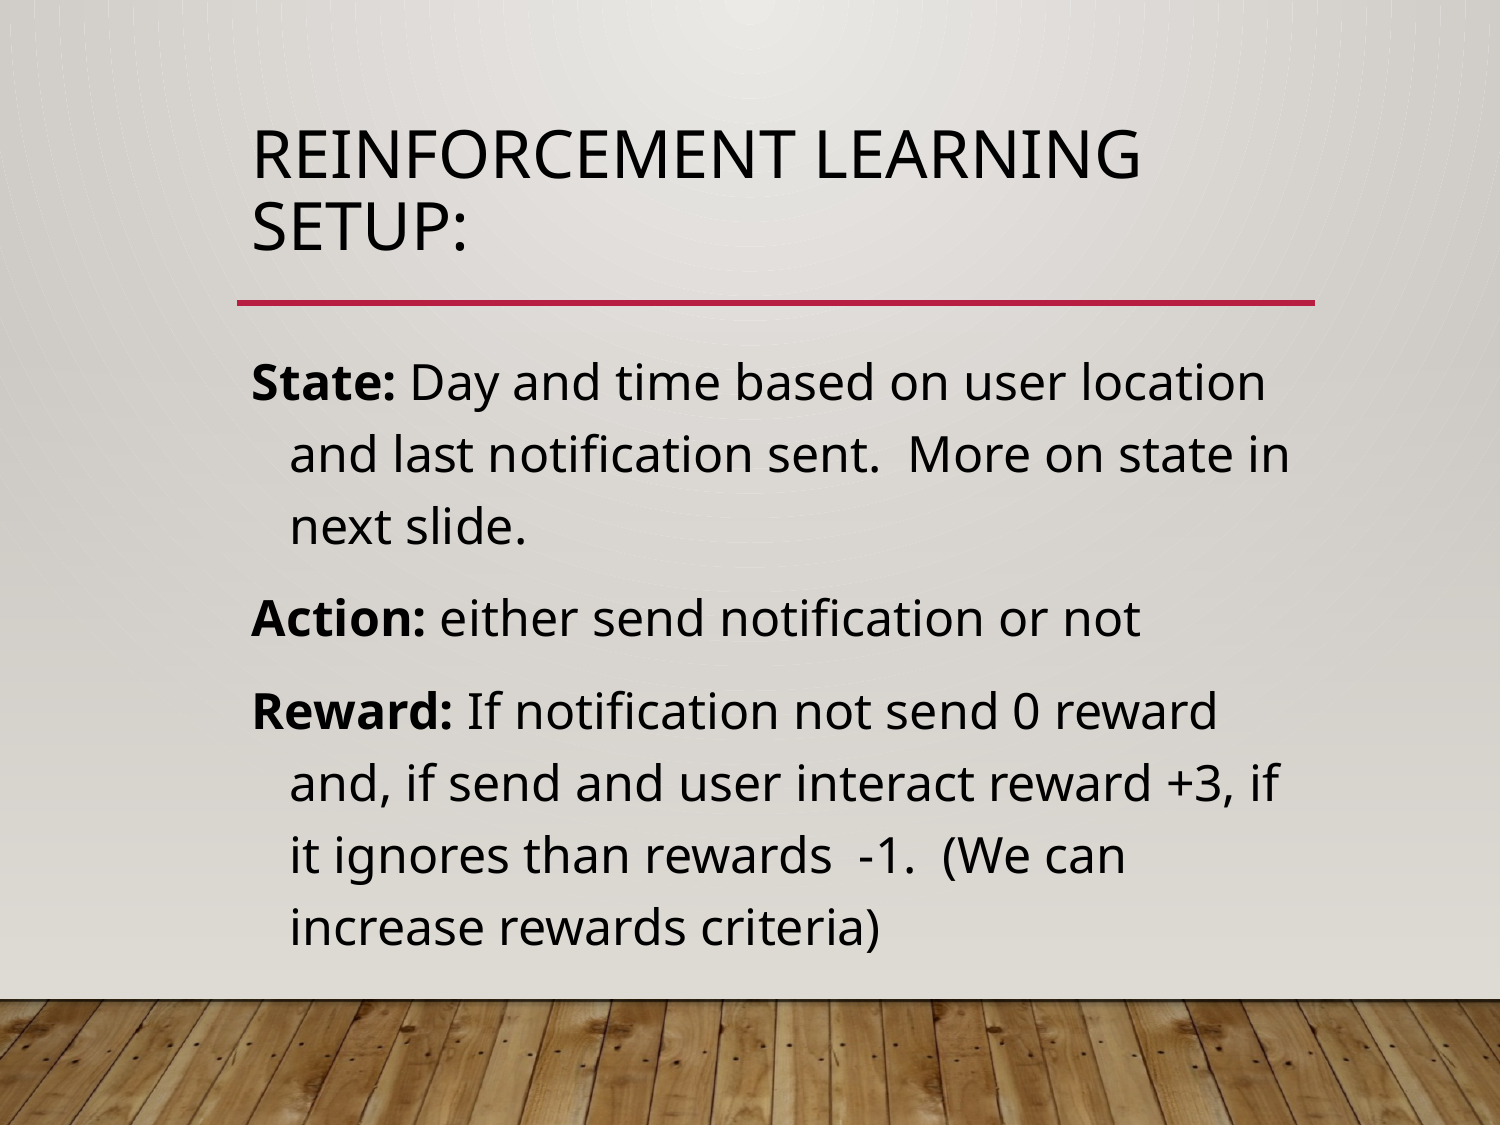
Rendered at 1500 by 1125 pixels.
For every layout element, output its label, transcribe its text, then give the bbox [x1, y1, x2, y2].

list State: Day and time based on user location and last notification sent. More on state in next slide. Action: either send notification or not Reward: If notification not send 0 reward and, if send and user interact reward +3, if it ignores than rewards -1. (We can increase rewards criteria) [236, 330, 1315, 897]
picture [0, 999, 1500, 1125]
title Reinforcement Learning Setup: [236, 113, 1315, 286]
